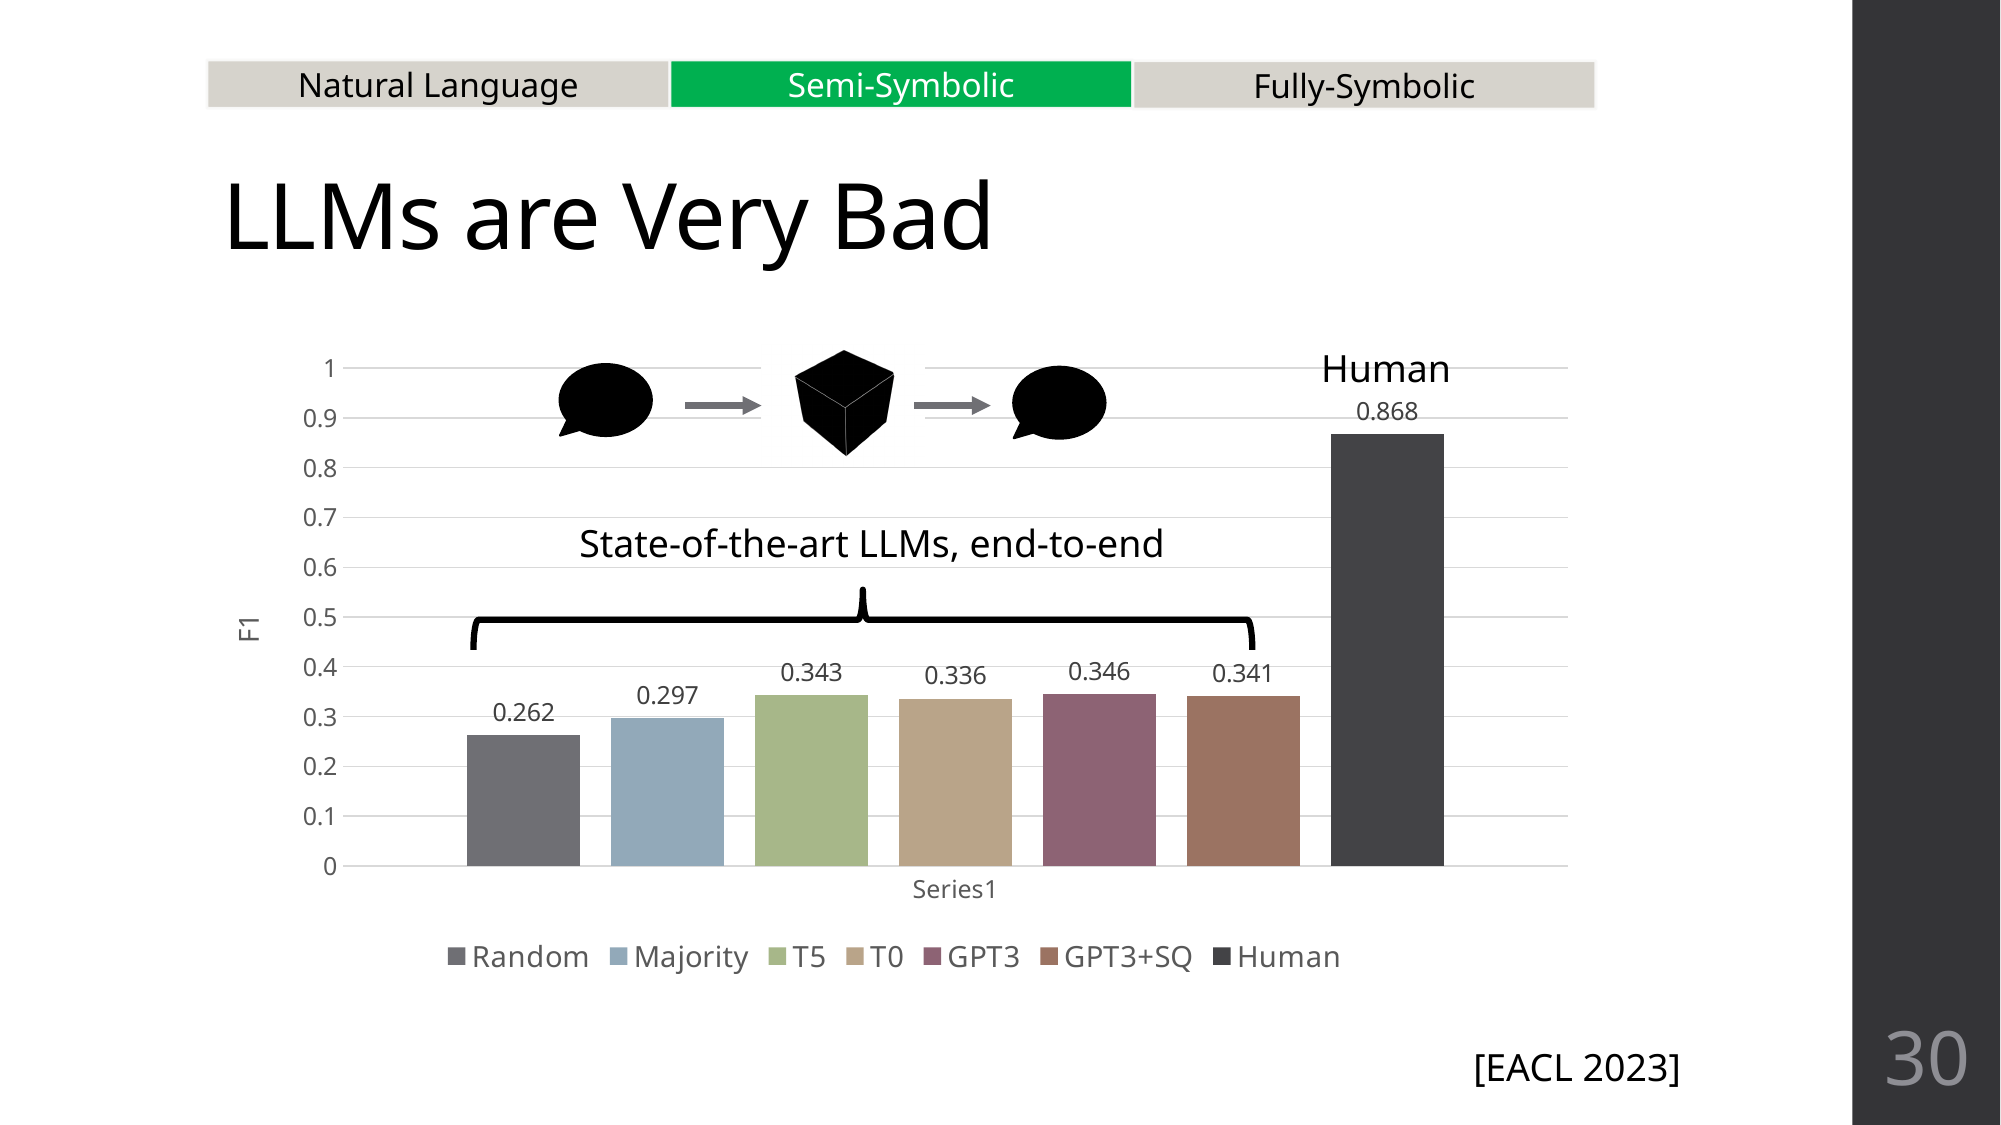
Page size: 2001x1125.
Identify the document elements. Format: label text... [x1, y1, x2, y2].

text_box [EACL 2023] [1458, 1036, 1697, 1096]
chart [193, 337, 1597, 983]
text_box Natural Language [206, 59, 669, 110]
slide_number 30 [1852, 1012, 2000, 1110]
text_box Fully-Symbolic [1131, 59, 1597, 110]
text_box Semi-Symbolic [669, 59, 1131, 110]
picture [761, 344, 925, 467]
title LLMs are Very Bad [206, 60, 1797, 278]
